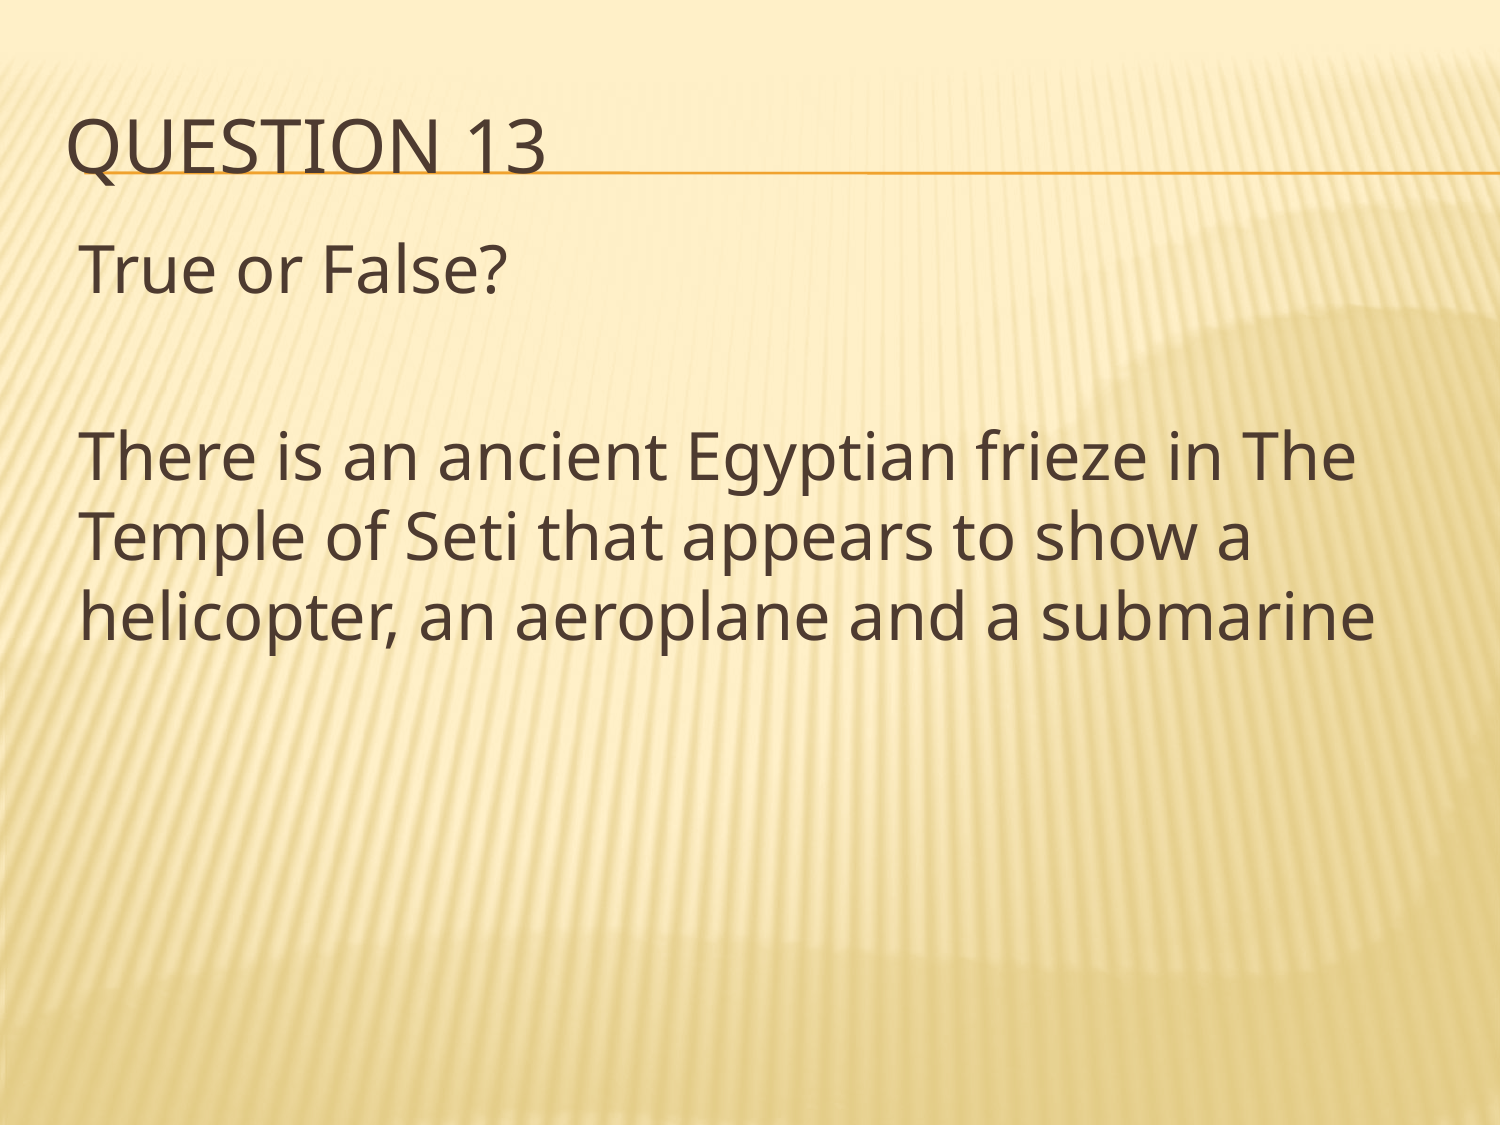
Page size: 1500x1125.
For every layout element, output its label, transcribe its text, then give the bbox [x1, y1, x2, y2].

title Question 13 [50, 75, 1475, 213]
list True or False? There is an ancient Egyptian frieze in The Temple of Seti that appears to show a helicopter, an aeroplane and a submarine [41, 219, 1471, 1035]
